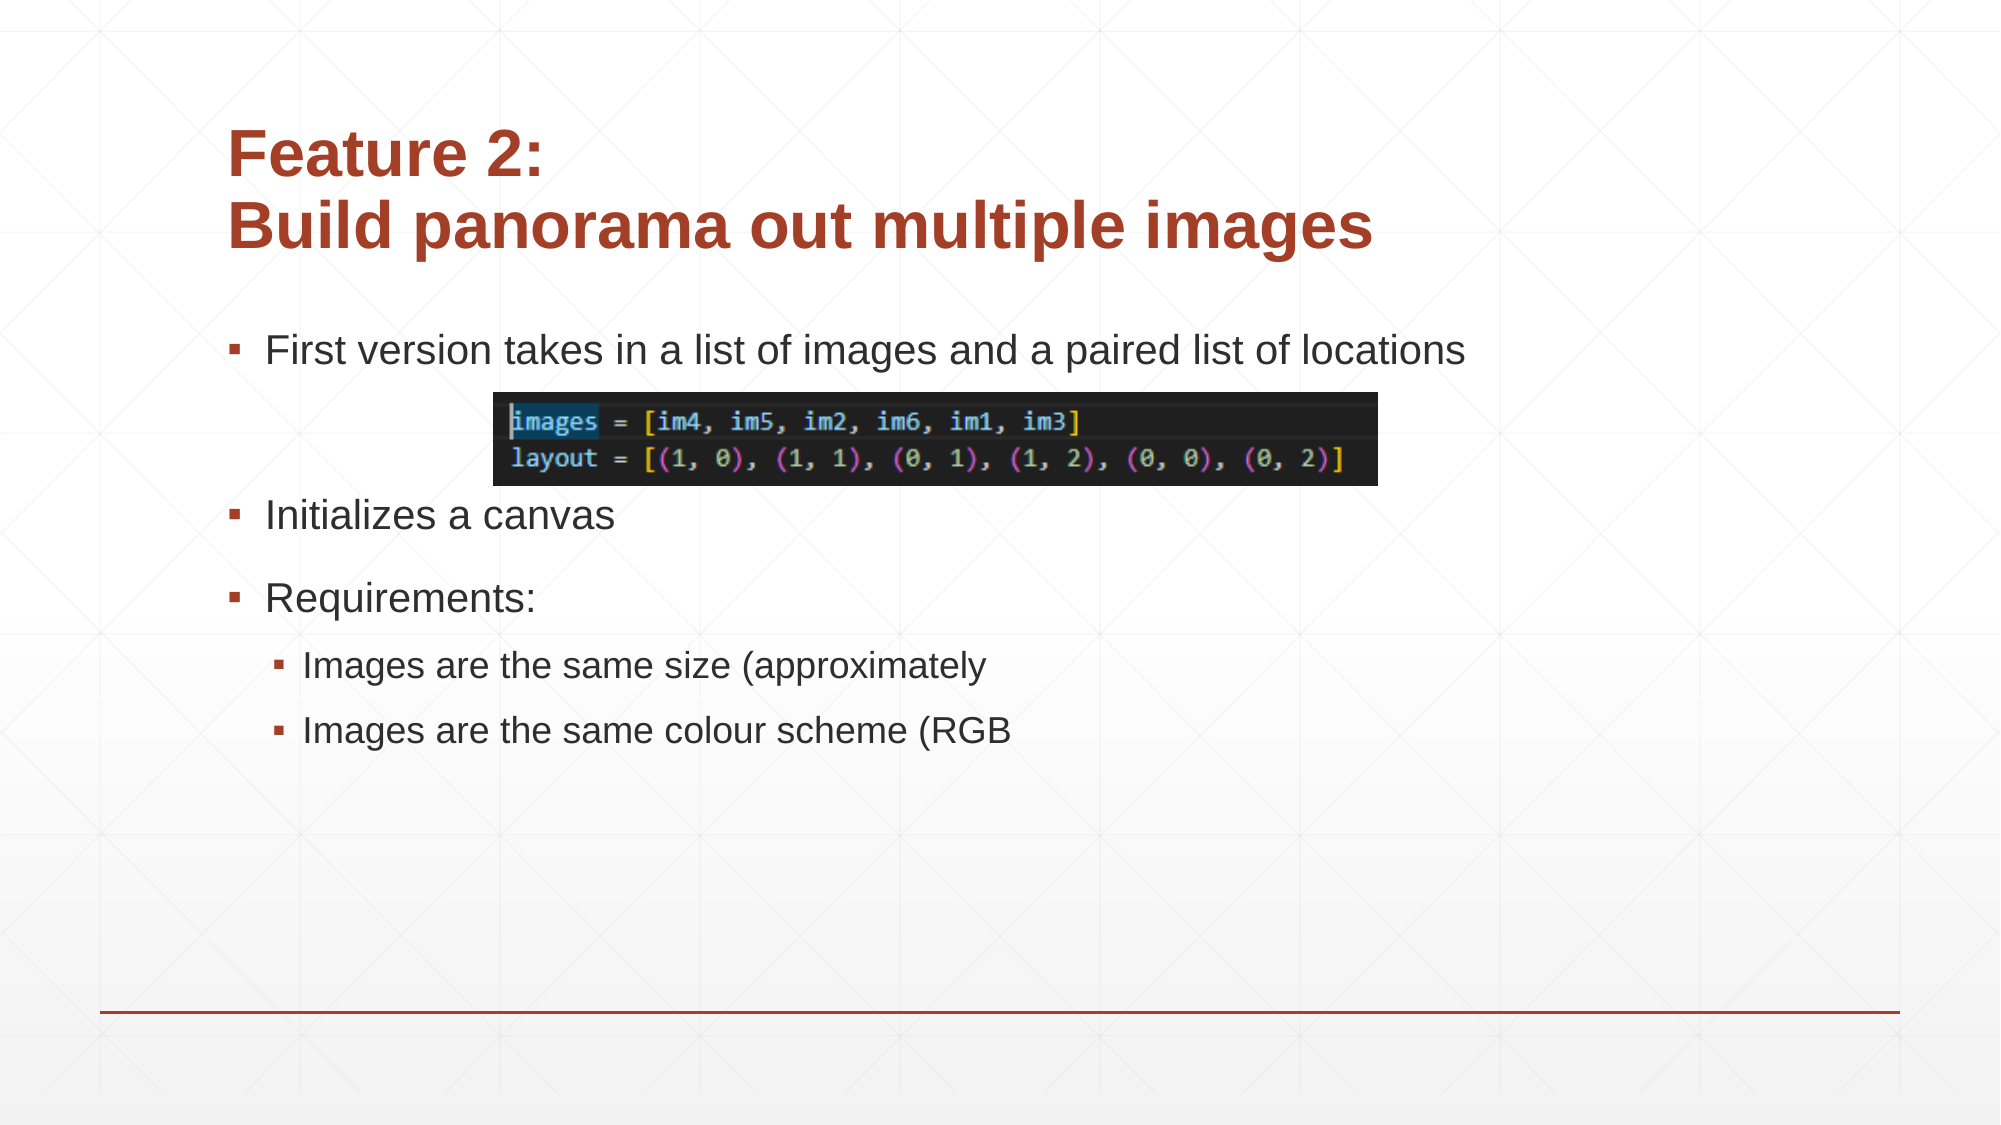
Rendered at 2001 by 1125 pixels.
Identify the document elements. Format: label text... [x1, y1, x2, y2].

picture [493, 392, 1378, 486]
list First version takes in a list of images and a paired list of locations Initializes a canvas Requirements: Images are the same size (approximately Images are the same colour scheme (RGB [212, 321, 1788, 946]
title Feature 2: Build panorama out multiple images [212, 82, 1788, 271]
